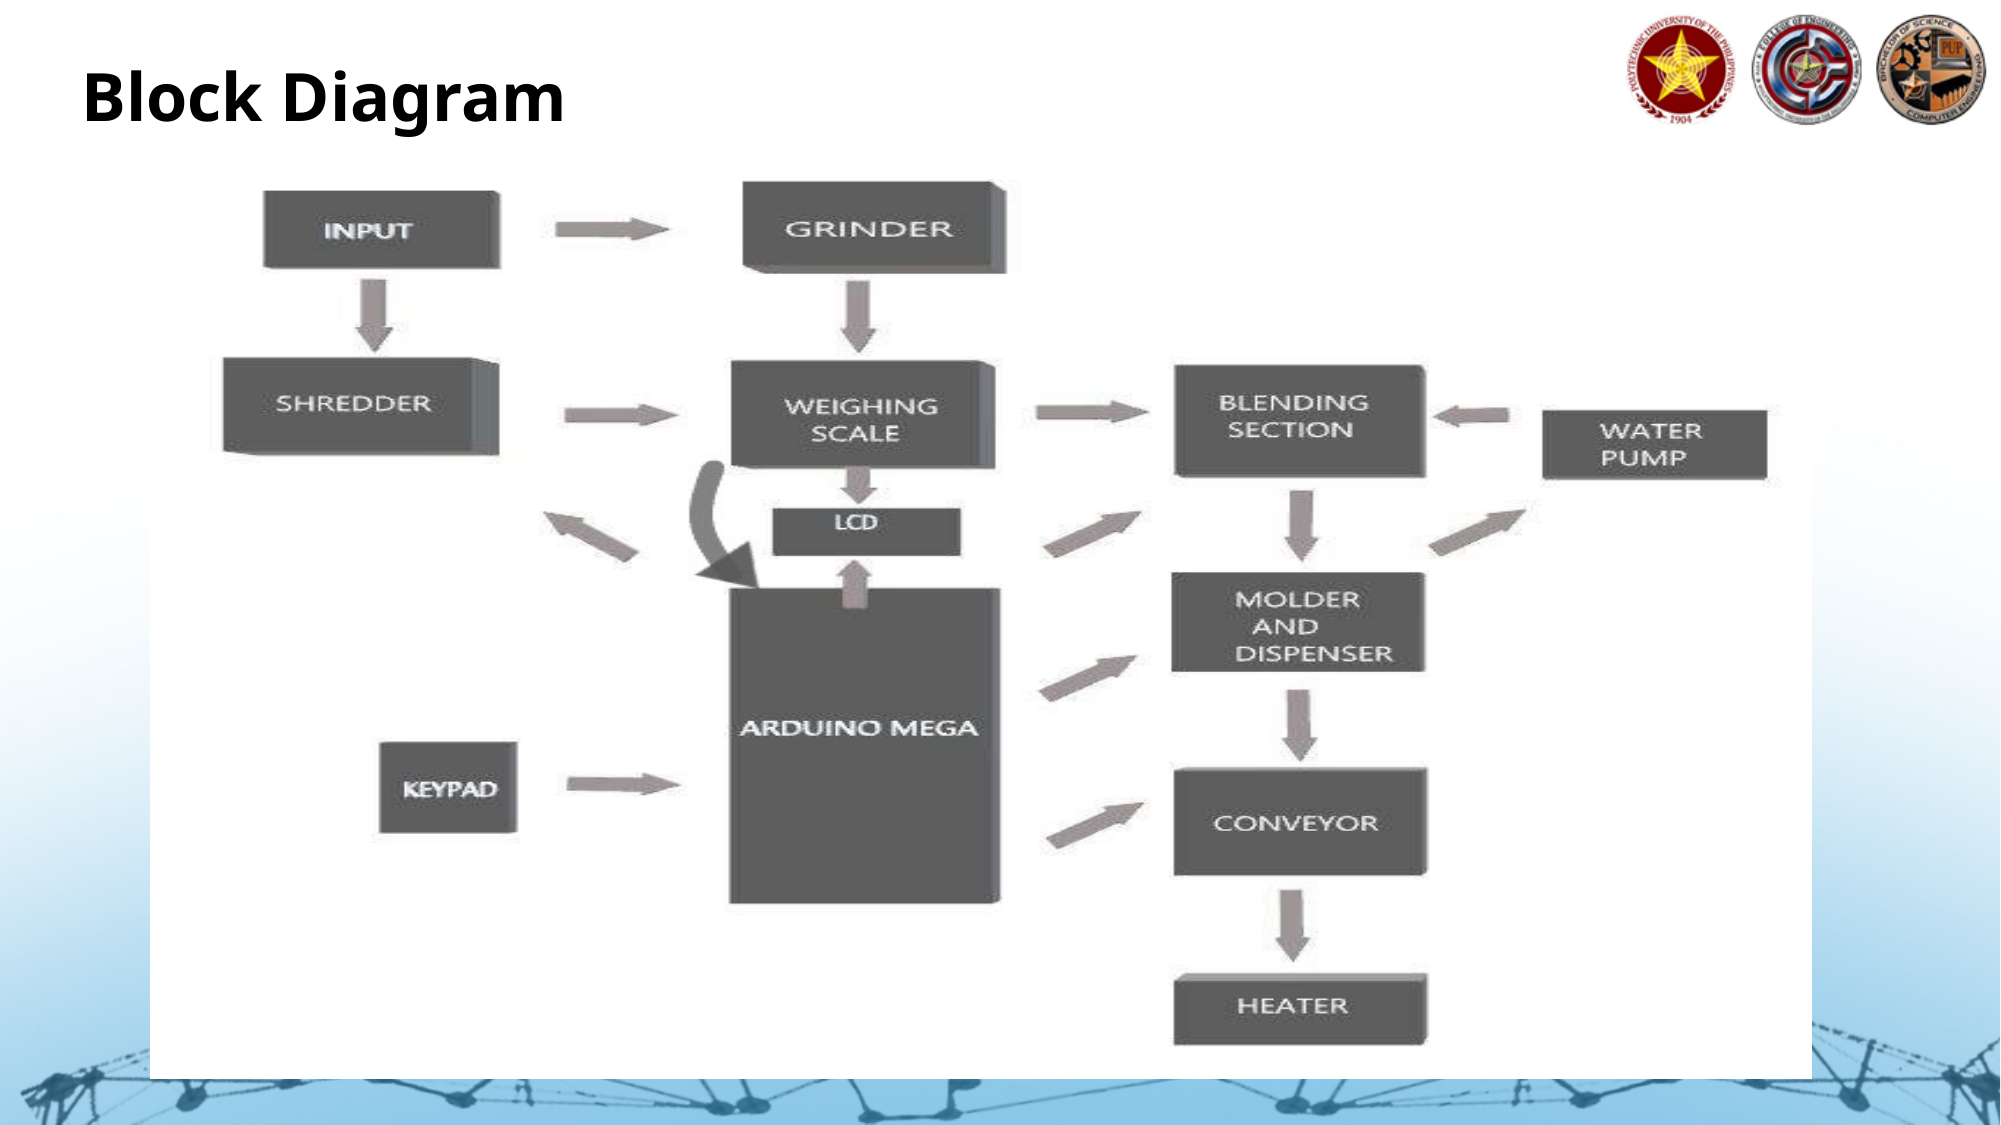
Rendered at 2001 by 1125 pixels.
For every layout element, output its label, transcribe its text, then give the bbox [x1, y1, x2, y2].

title Block Diagram [66, 46, 656, 154]
picture [0, 0, 2001, 1125]
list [149, 179, 1812, 1079]
